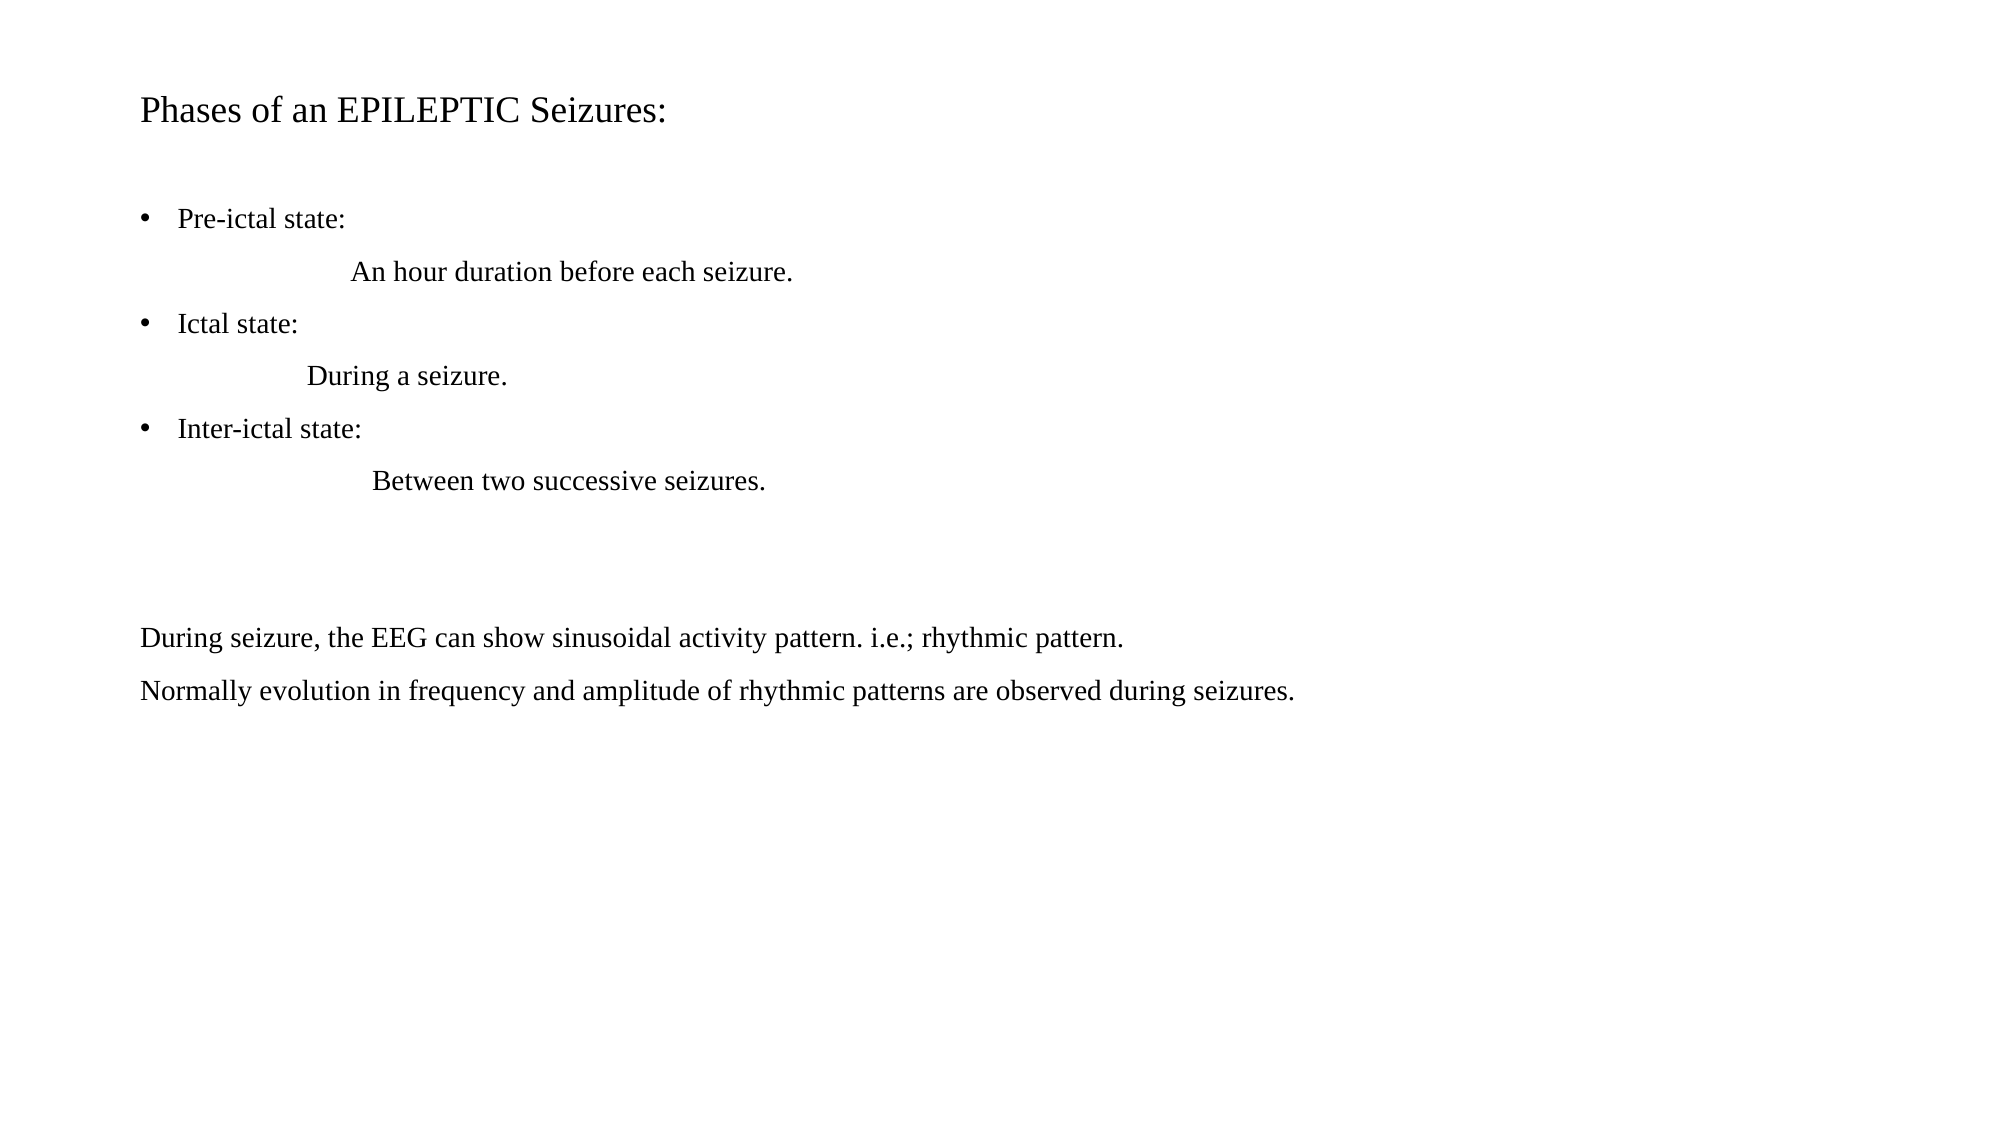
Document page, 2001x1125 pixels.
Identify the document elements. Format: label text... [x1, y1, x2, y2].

list Phases of an EPILEPTIC Seizures: Pre-ictal state: An hour duration before each seizure. Ictal state: During a seizure. Inter-ictal state: Between two successive seizures. During seizure, the EEG can show sinusoidal activity pattern. i.e.; rhythmic pattern. Normally evolution in frequency and amplitude of rhythmic patterns are observed during seizures. [125, 82, 1836, 1050]
